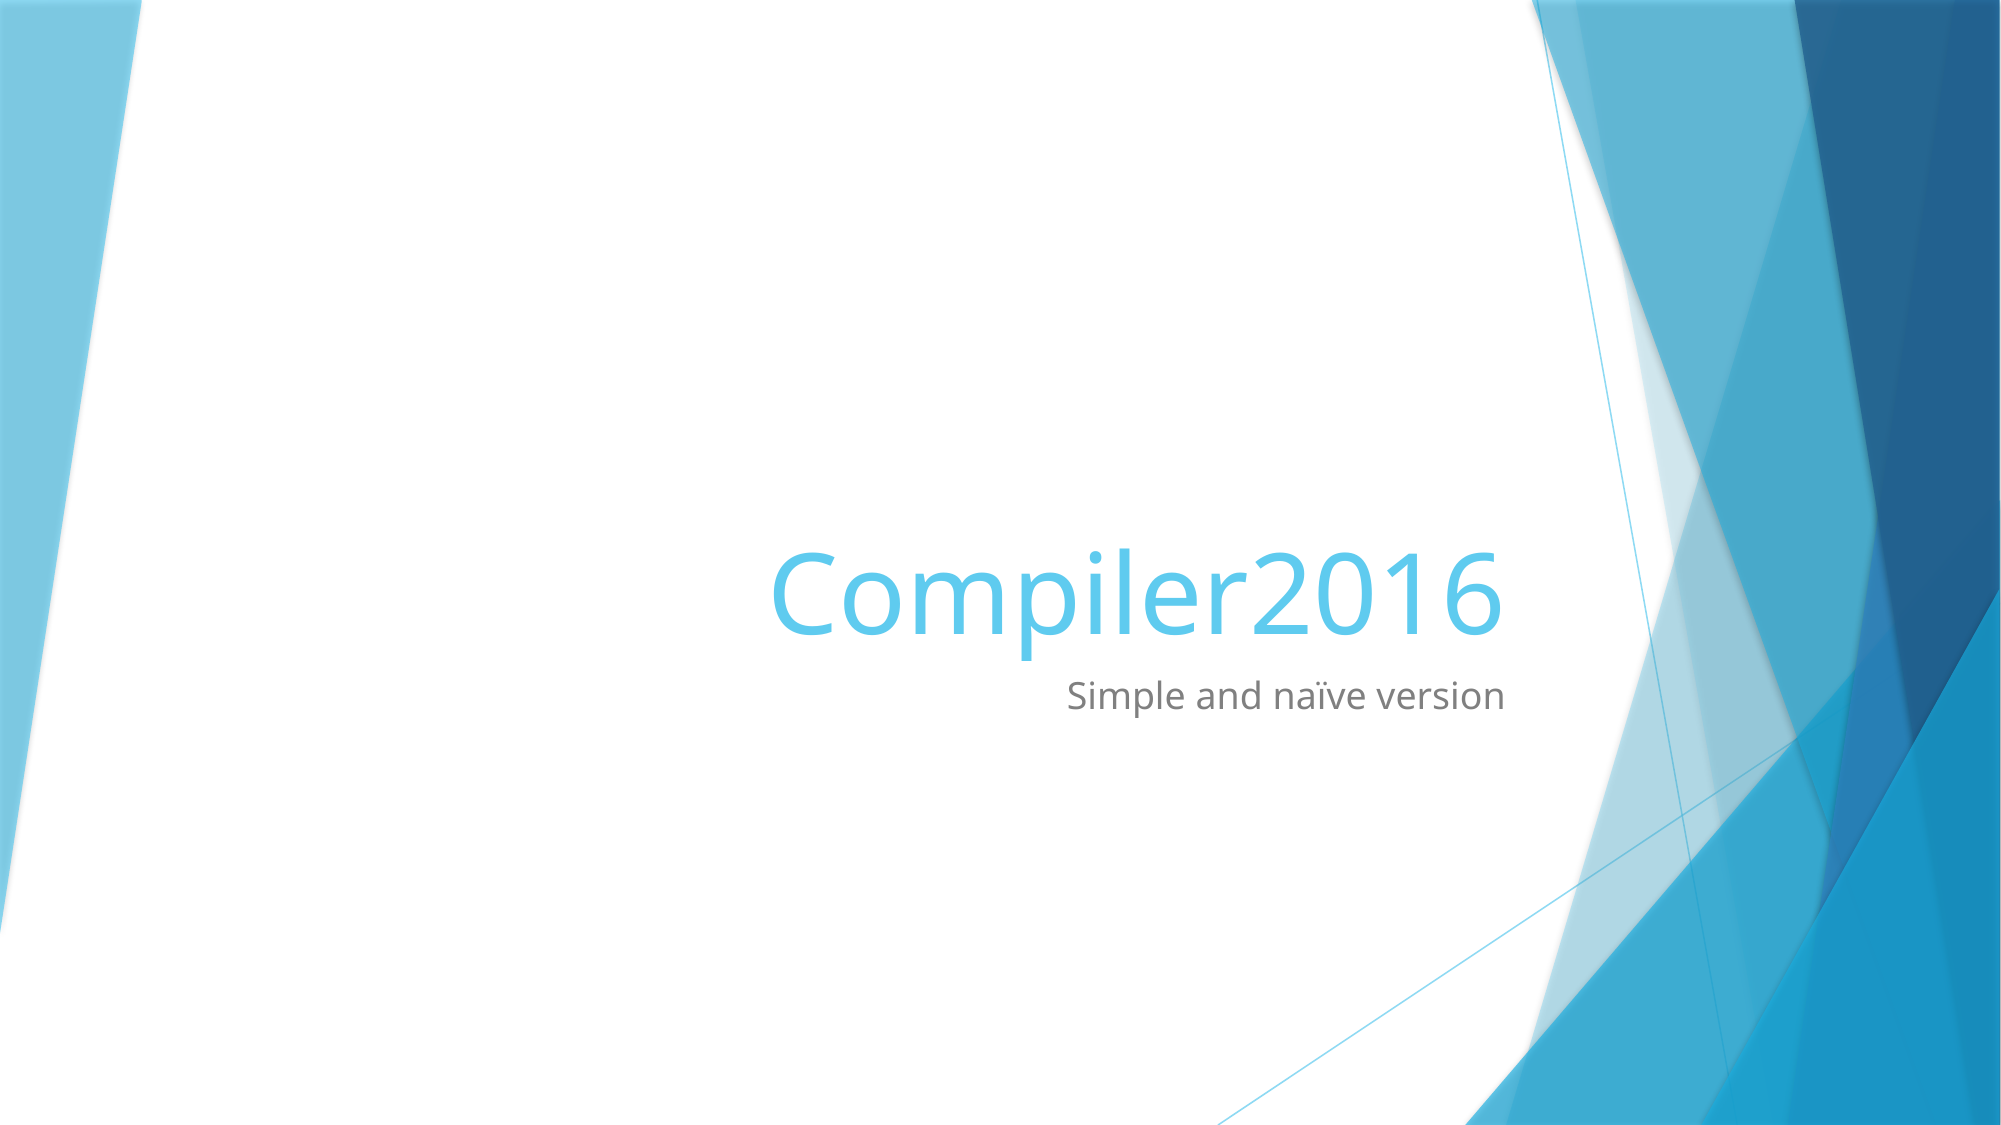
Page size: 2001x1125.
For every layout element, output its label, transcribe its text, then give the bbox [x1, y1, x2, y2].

subtitle Simple and naïve version [247, 664, 1522, 845]
title Compiler2016 [247, 394, 1522, 664]
